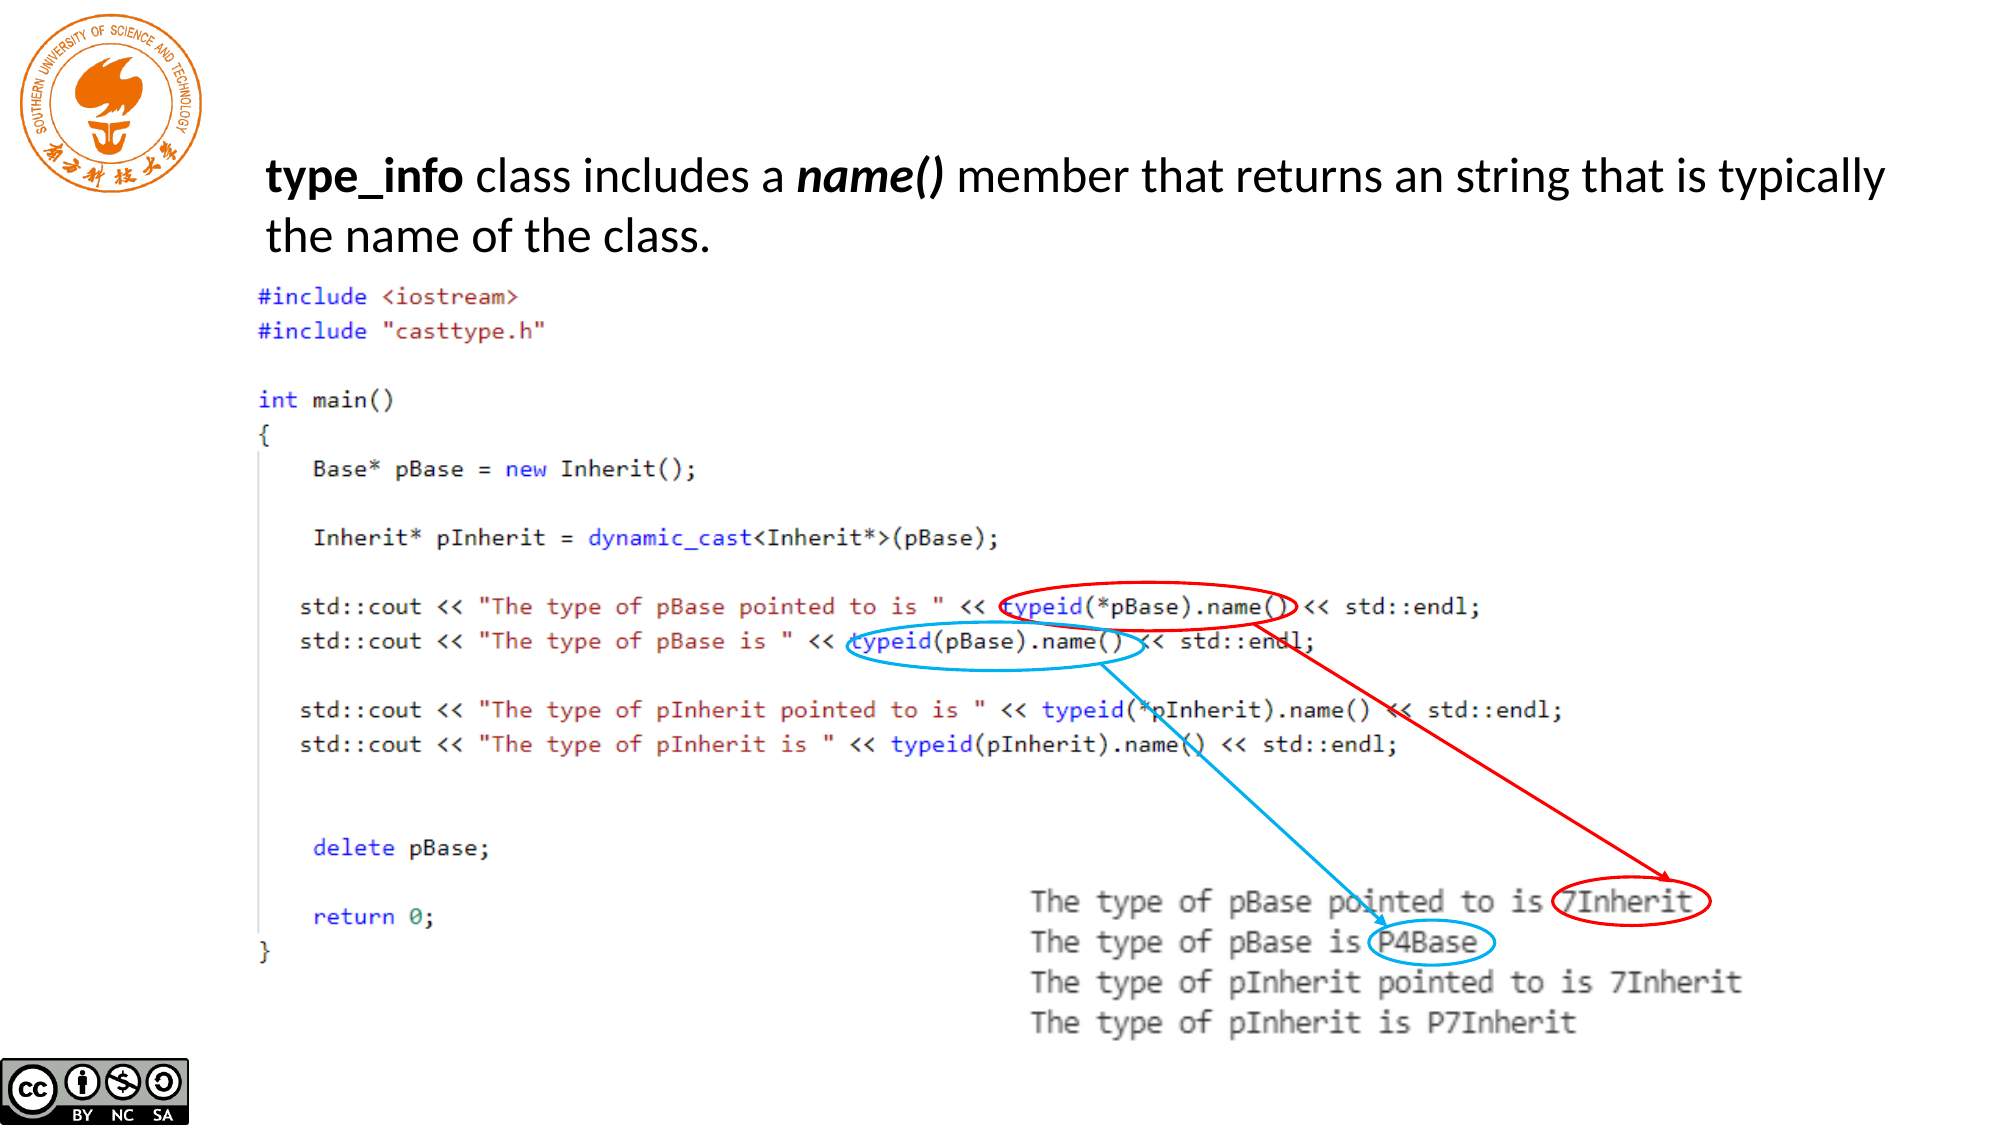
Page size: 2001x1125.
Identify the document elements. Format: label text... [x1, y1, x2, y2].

picture [18, 11, 202, 194]
text_box type_info class includes a name() member that returns an string that is typically the name of the class. [250, 135, 1964, 271]
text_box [847, 621, 1495, 966]
picture [0, 1058, 189, 1125]
picture [250, 284, 1778, 1048]
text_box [999, 582, 1711, 926]
